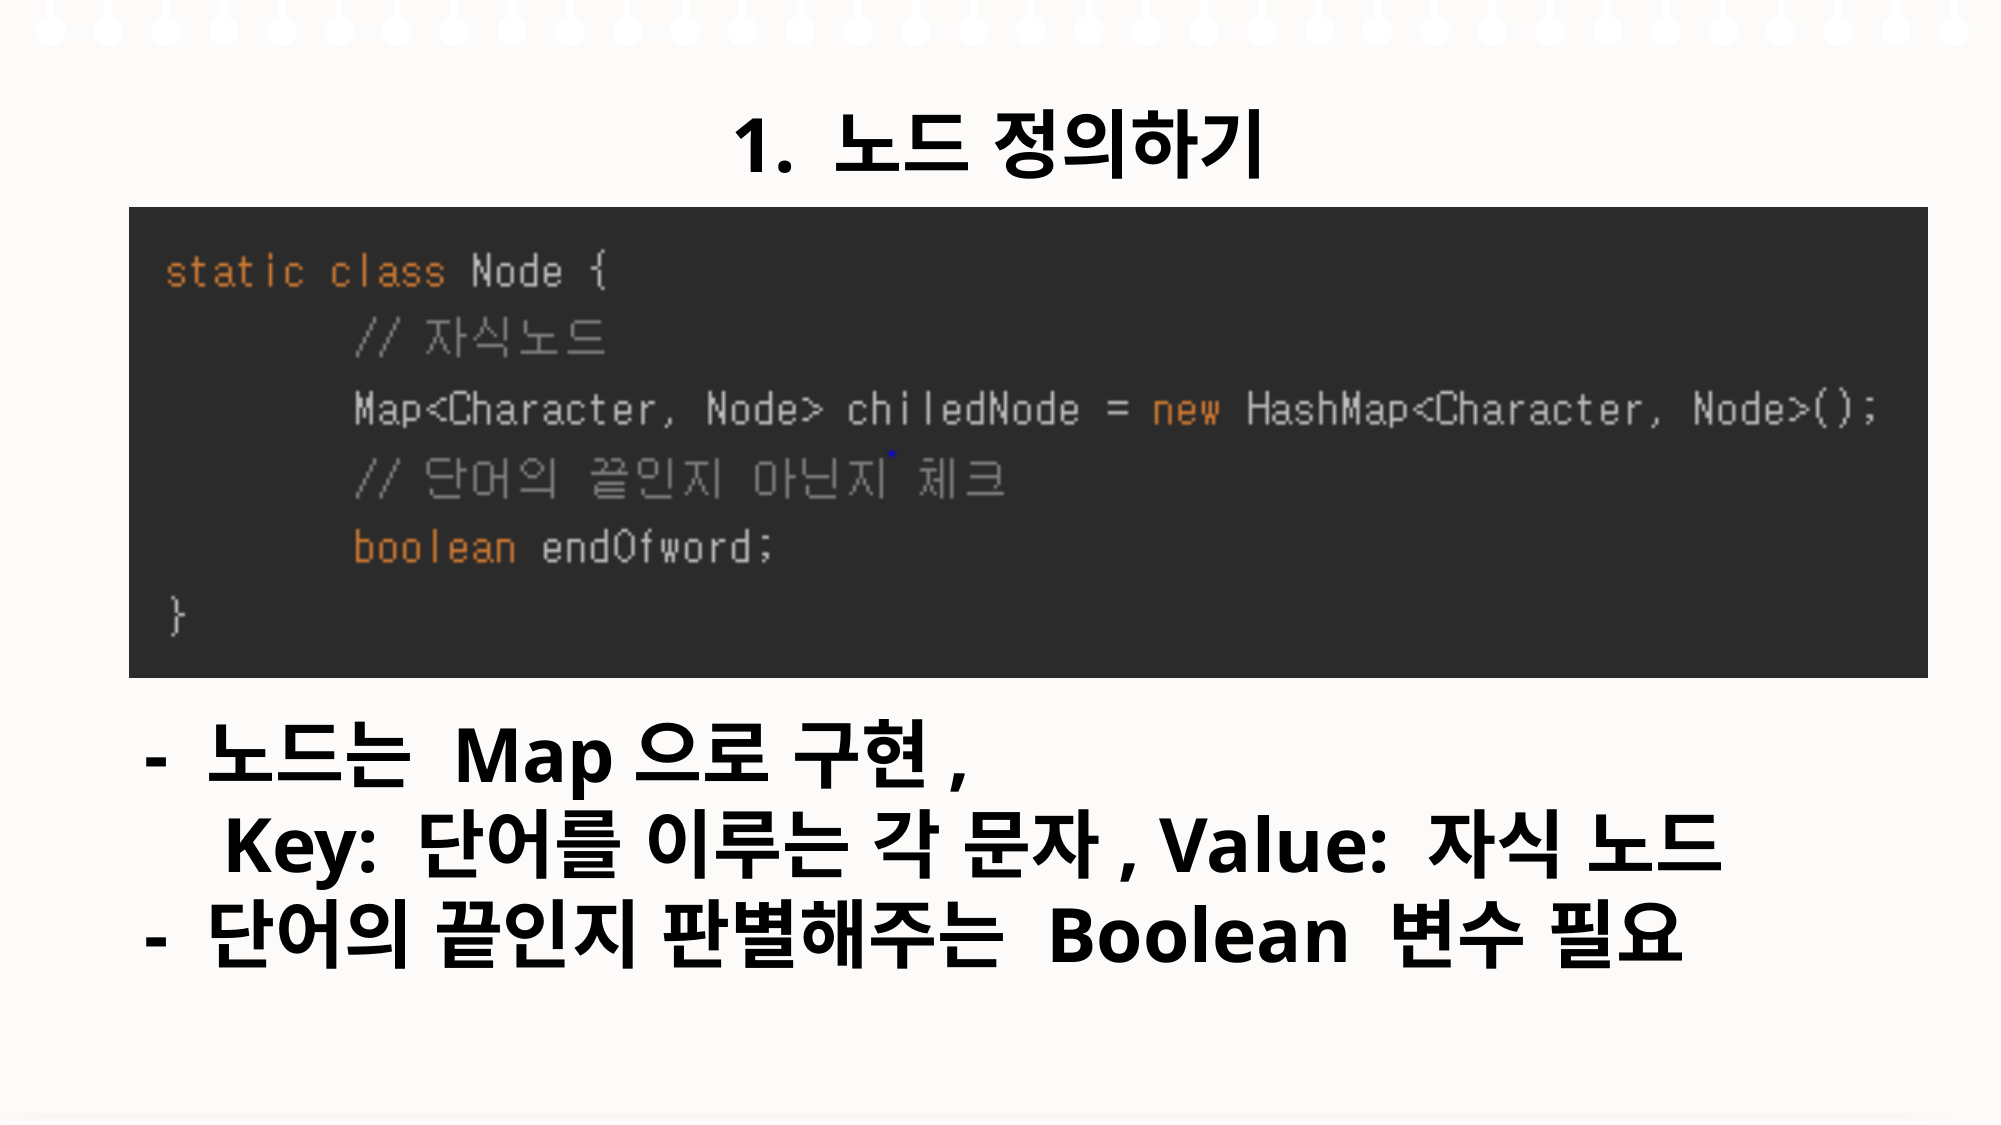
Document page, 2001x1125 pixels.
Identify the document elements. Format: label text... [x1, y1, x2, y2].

picture [129, 207, 1928, 678]
text_box - 노드는 Map으로 구현, Key: 단어를 이루는 각 문자, Value: 자식 노드 - 단어의 끝인지 판별해주는 Boolean 변수 필요 [129, 700, 1928, 986]
text_box 1. 노드 정의하기 [626, 89, 1374, 195]
